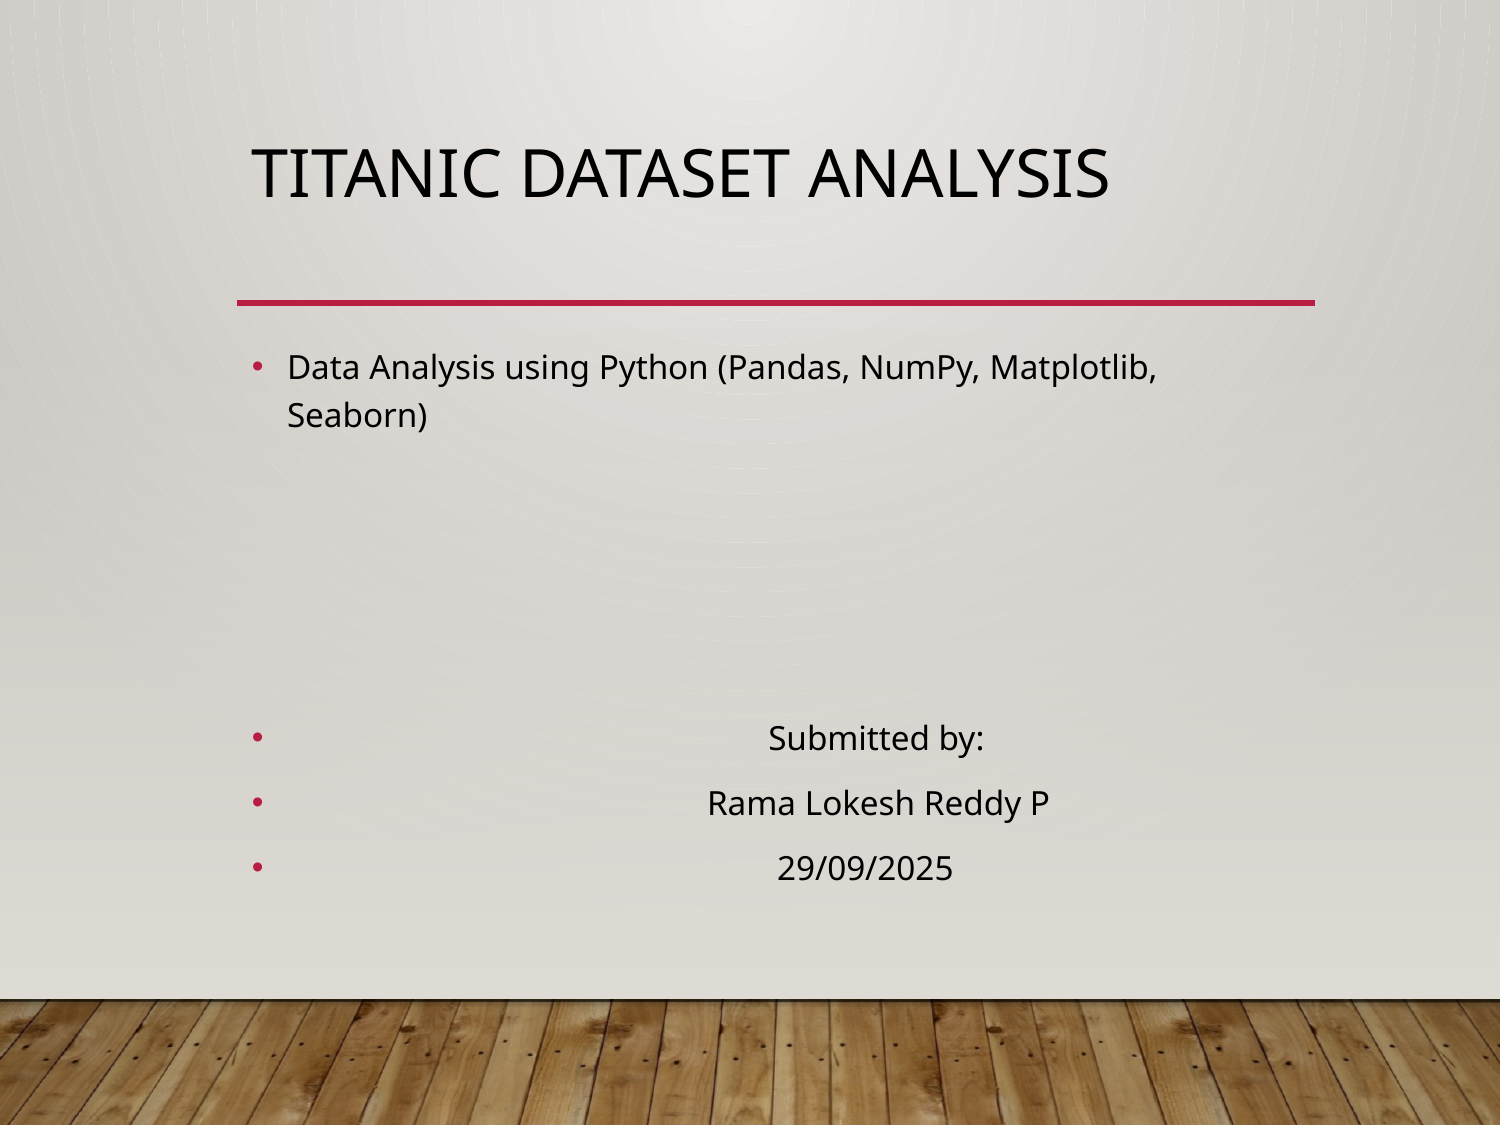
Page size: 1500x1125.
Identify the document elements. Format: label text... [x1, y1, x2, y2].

list Data Analysis using Python (Pandas, NumPy, Matplotlib, Seaborn) Submitted by: Rama Lokesh Reddy P 29/09/2025 [236, 330, 1315, 897]
title Titanic Dataset Analysis [236, 131, 1315, 305]
picture [0, 999, 1500, 1125]
